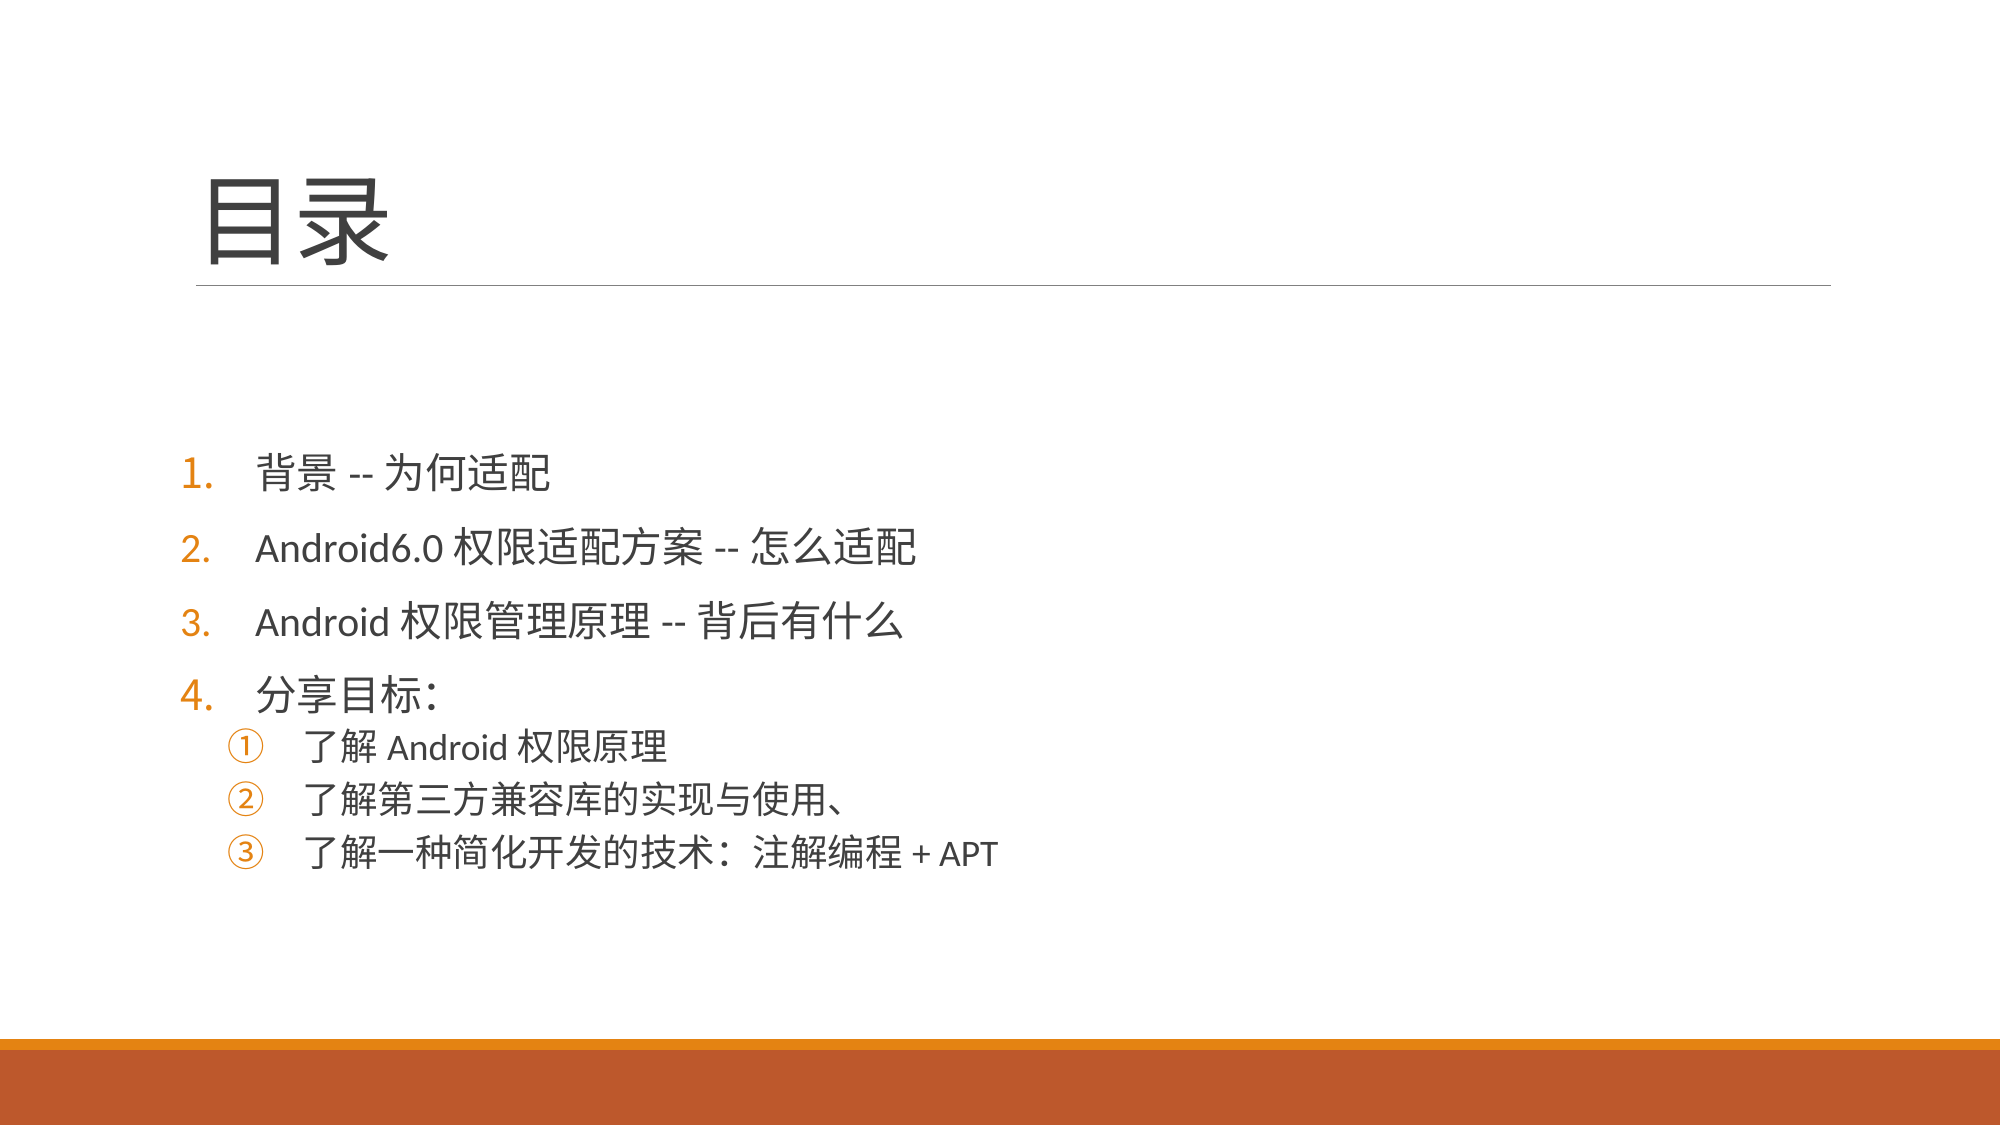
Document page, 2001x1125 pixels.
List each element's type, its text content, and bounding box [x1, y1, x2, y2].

list 背景--为何适配 Android6.0权限适配方案--怎么适配 Android权限管理原理--背后有什么 分享目标： 了解Android权限原理 了解第三方兼容库的实现与使用、 了解一种简化开发的技术：注解编程+ APT [180, 285, 1830, 963]
title 目录 [180, 47, 1830, 285]
